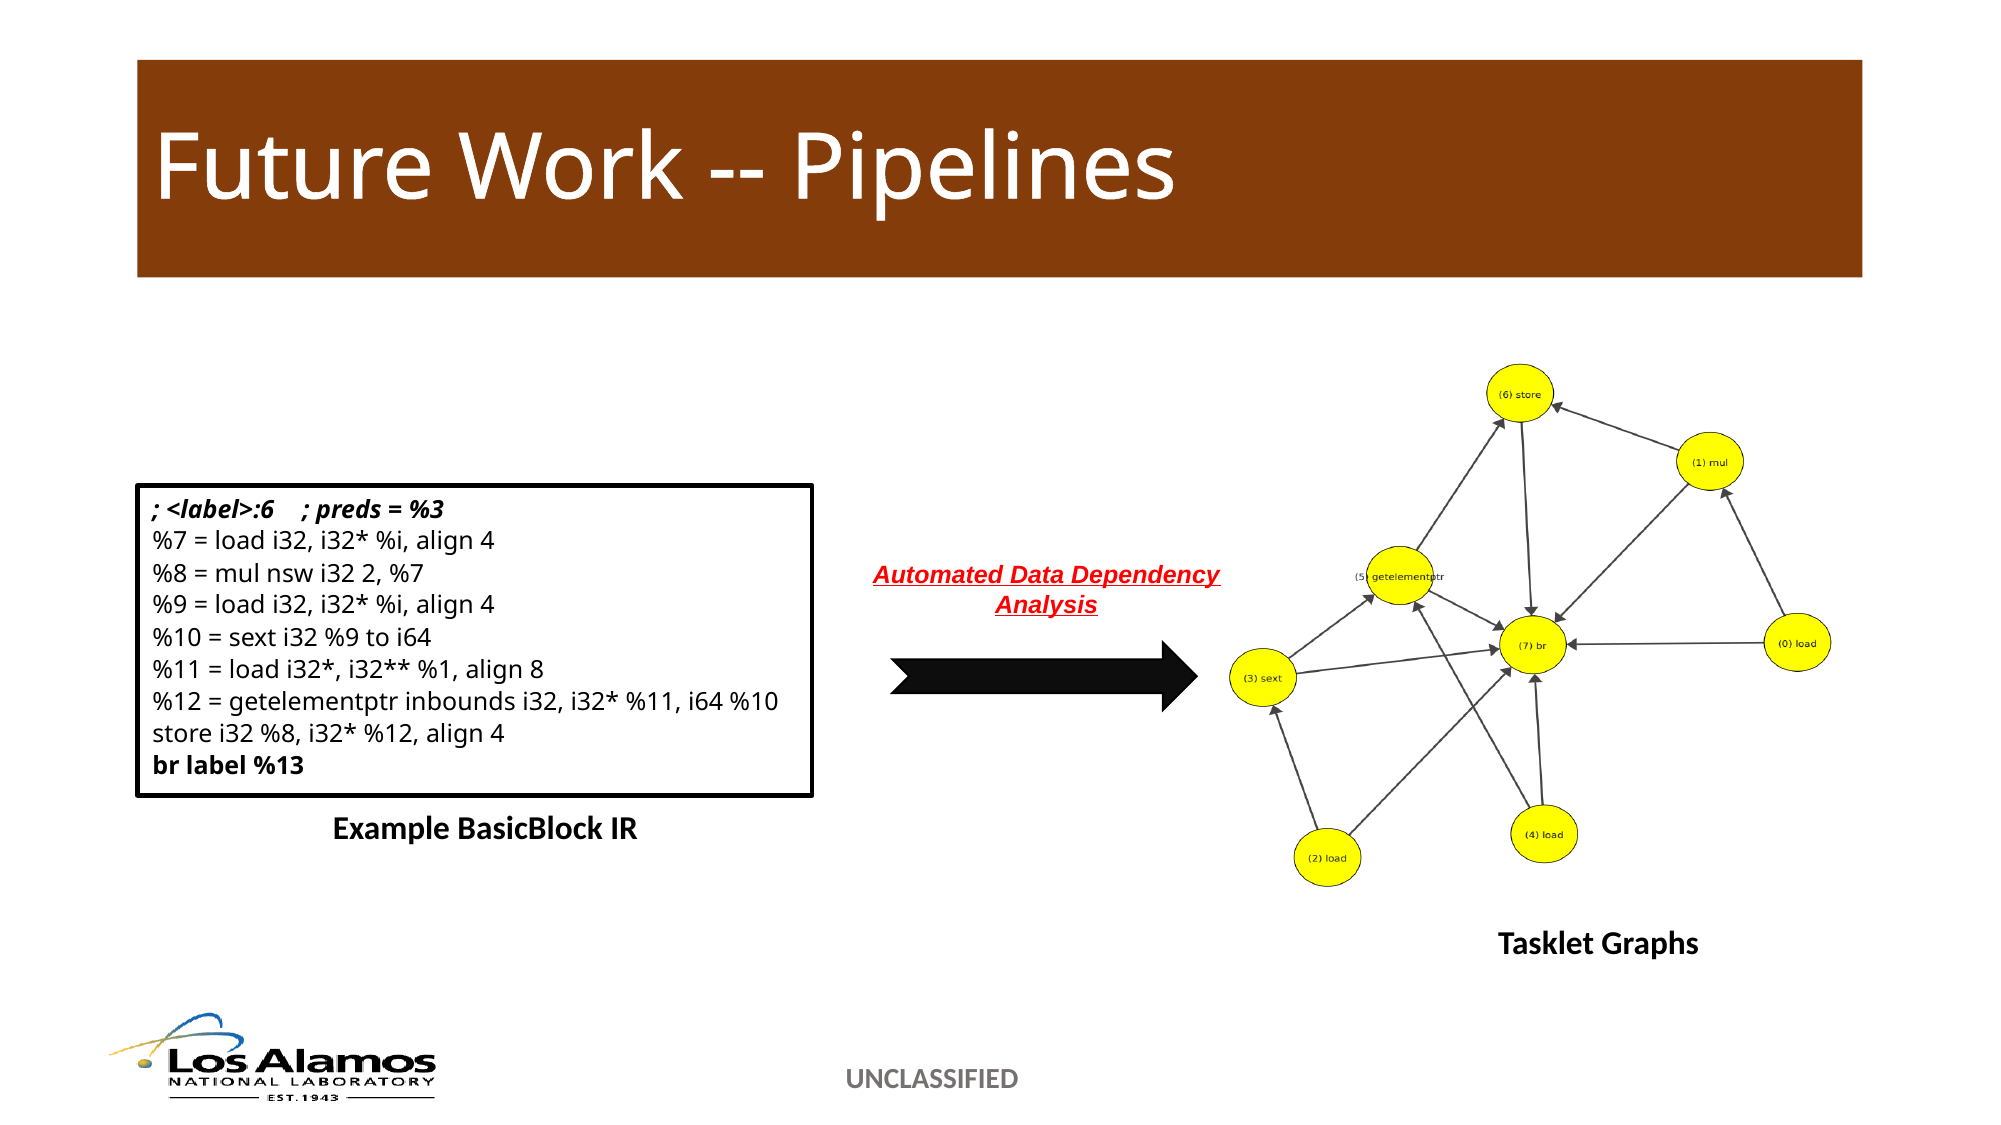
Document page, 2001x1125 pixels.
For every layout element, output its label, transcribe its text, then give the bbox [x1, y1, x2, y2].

text_box [889, 640, 1196, 713]
text_box Tasklet Graphs [1462, 914, 1735, 969]
picture [1196, 335, 1863, 914]
title Future Work -- Pipelines [137, 59, 1863, 278]
picture [106, 1001, 453, 1123]
text_box Example BasicBlock IR [317, 798, 654, 854]
text_box ; <label>:6 ; preds = %3 %7 = load i32, i32* %i, align 4 %8 = mul nsw i32 2, %7 %9 = load i32, i32* %i, align 4 %10 = sext i32 %9 to i64 %11 = load i32*, i32** %1, align 8 %12 = getelementptr inbounds i32, i32* %11, i64 %10 store i32 %8, i32* %12, align 4 br label %13 [137, 485, 813, 796]
text_box Automated Data Dependency Analysis [854, 551, 1196, 626]
